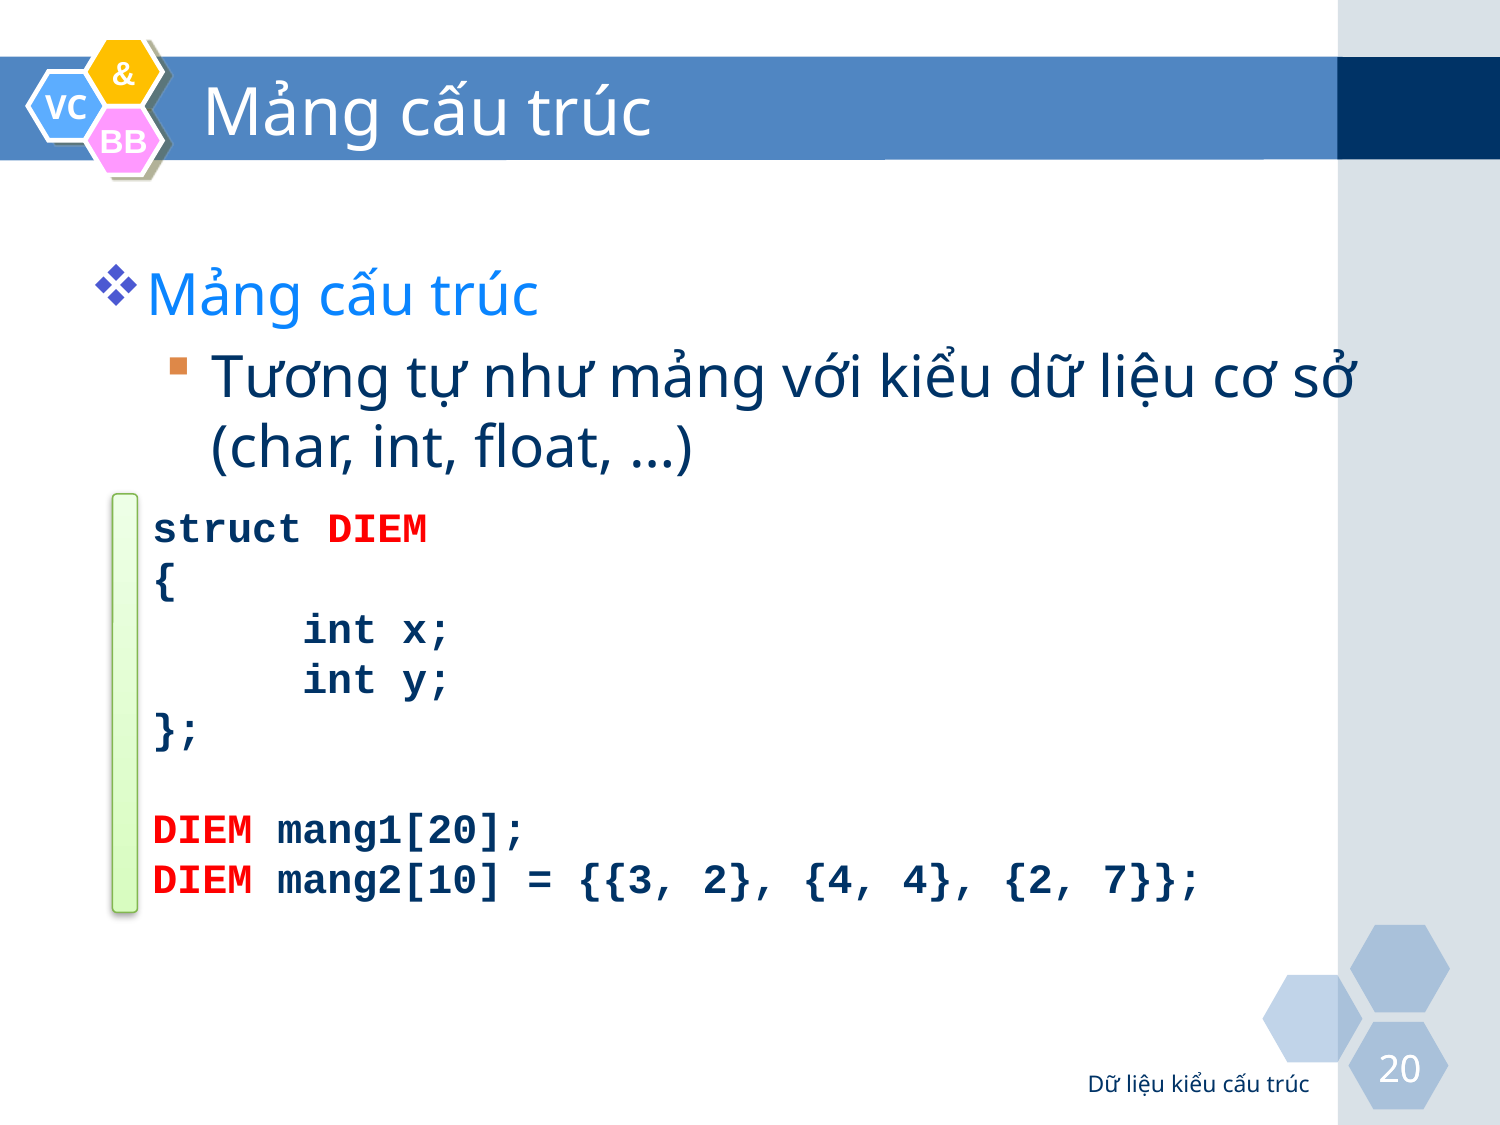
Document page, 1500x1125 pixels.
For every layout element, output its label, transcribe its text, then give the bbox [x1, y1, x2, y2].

title Mảng cấu trúc [187, 62, 1288, 155]
list Mảng cấu trúc Tương tự như mảng với kiểu dữ liệu cơ sở (char, int, float, …) [75, 249, 1425, 1038]
footer Dữ liệu kiểu cấu trúc [849, 1062, 1326, 1101]
text_box [111, 493, 139, 914]
text_box struct DIEM { int x; int y; }; DIEM mang1[20]; DIEM mang2[10] = {{3, 2}, {4, 4}, {2, 7}}; [137, 493, 1288, 909]
